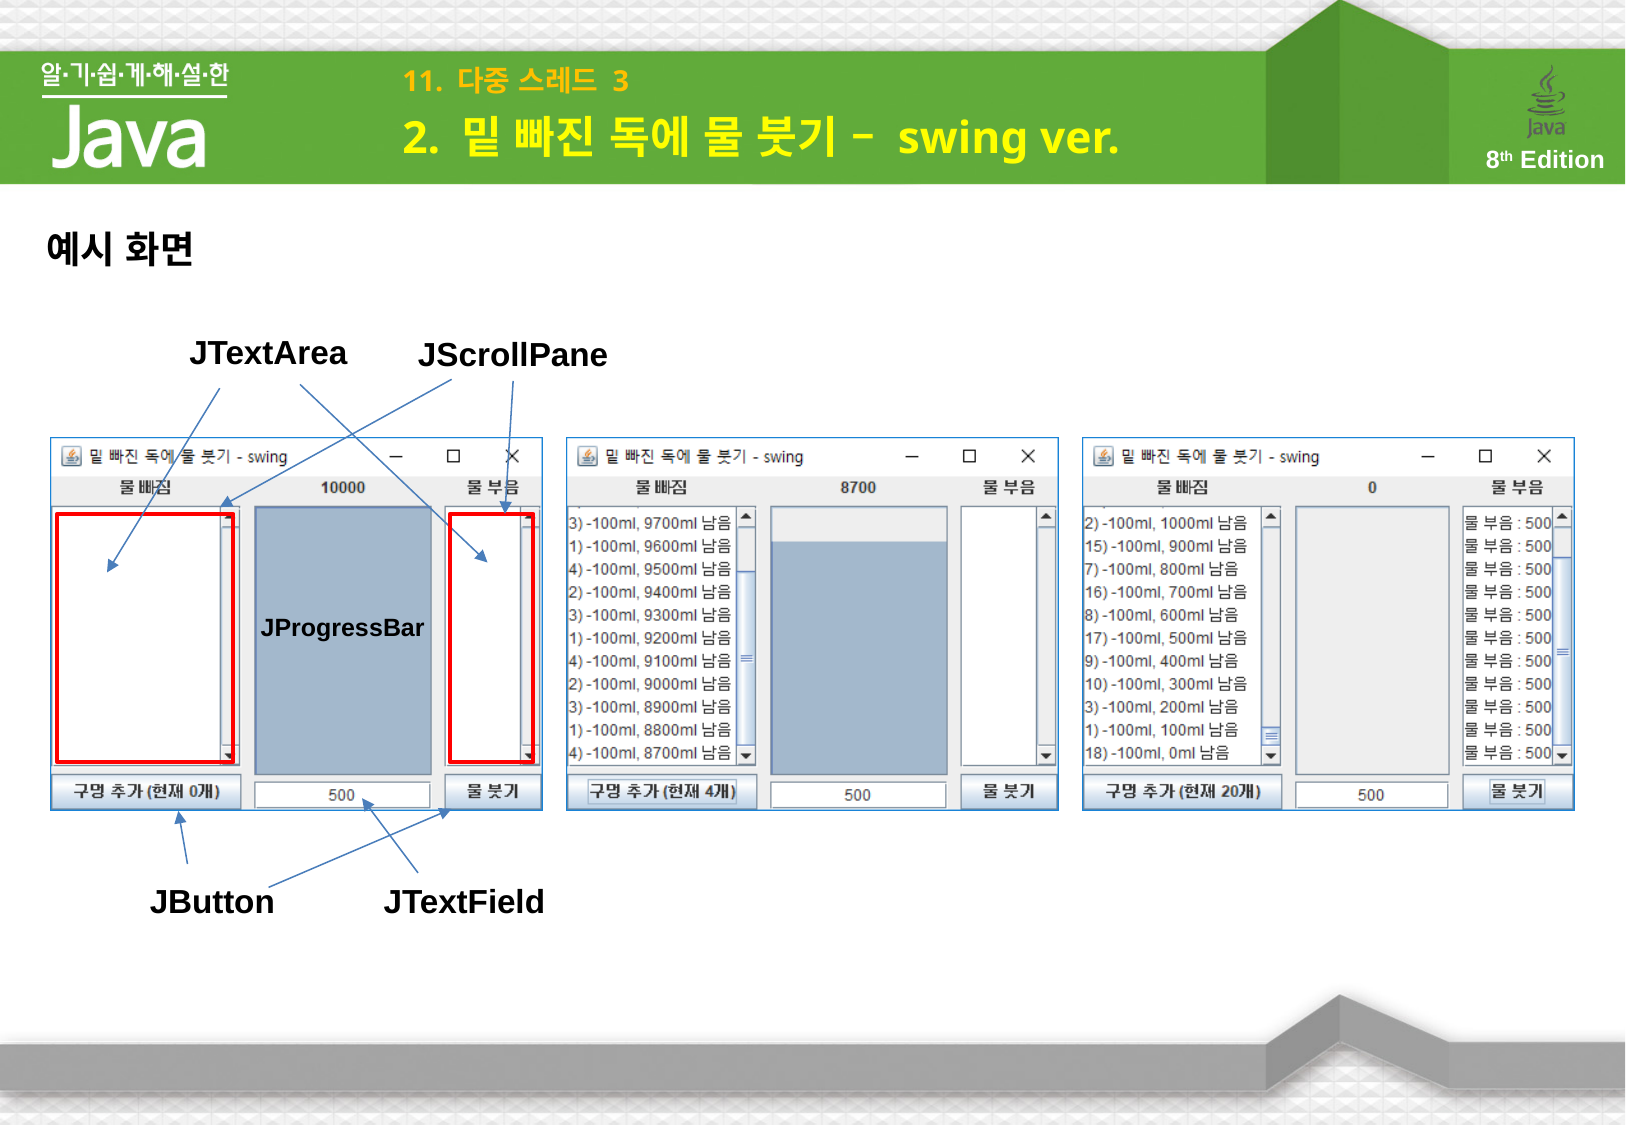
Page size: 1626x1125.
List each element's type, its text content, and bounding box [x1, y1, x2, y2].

picture [0, 0, 1626, 1125]
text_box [268, 808, 452, 888]
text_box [299, 384, 488, 563]
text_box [178, 810, 188, 865]
text_box JButton [110, 872, 315, 928]
text_box JScrollPane [394, 326, 632, 381]
text_box JTextField [362, 872, 567, 928]
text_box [361, 797, 419, 874]
text_box 예시 화면 [31, 218, 325, 279]
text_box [504, 381, 514, 515]
title 11. 다중 스레드 3 [387, 54, 1393, 105]
text_box JTextArea [149, 323, 388, 379]
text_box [219, 379, 452, 508]
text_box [106, 387, 220, 573]
list 2. 밑 빠진 독에 물 붓기 – swing ver. [387, 101, 1545, 171]
